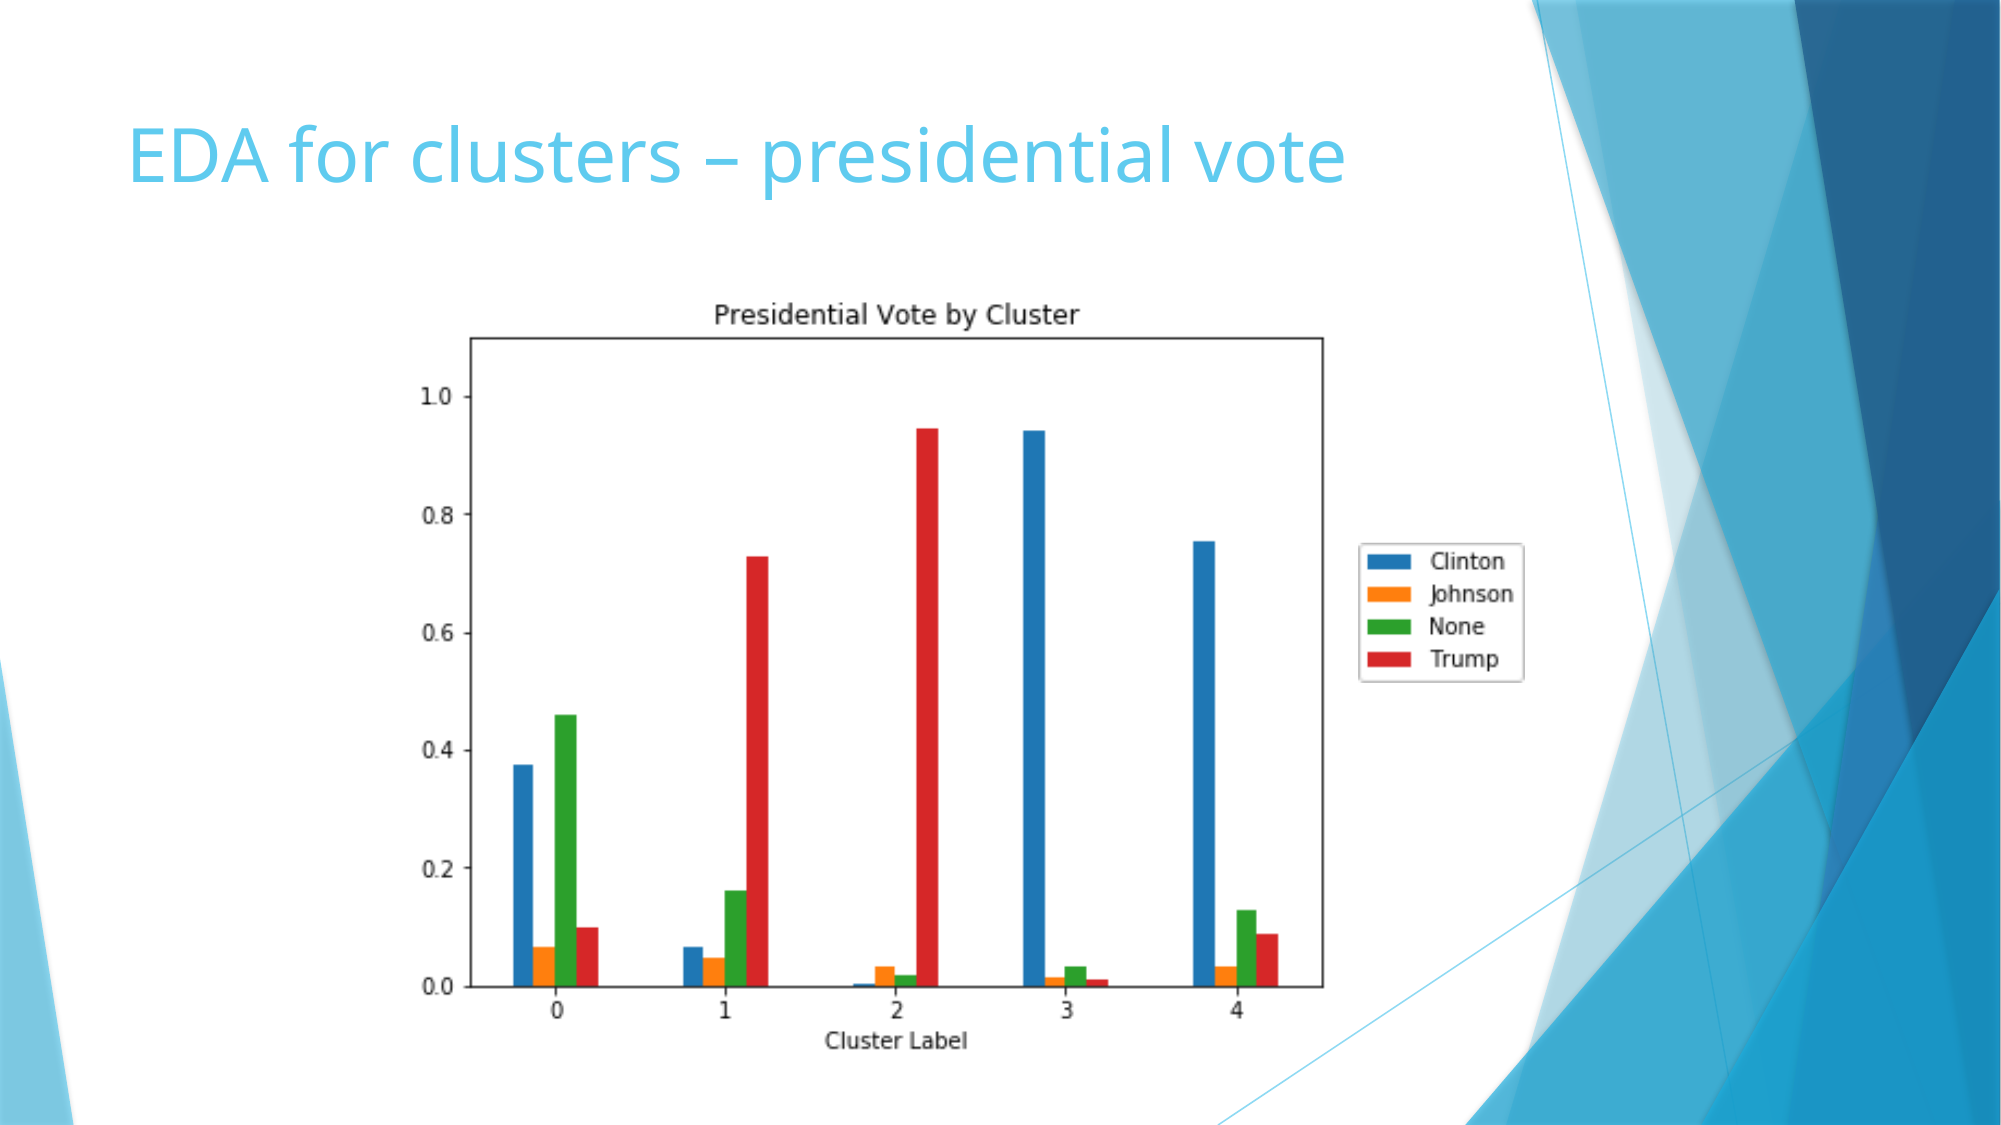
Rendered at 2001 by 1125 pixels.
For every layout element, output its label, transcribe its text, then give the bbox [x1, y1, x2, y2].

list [404, 287, 1539, 1069]
title EDA for clusters – presidential vote [111, 99, 1522, 317]
